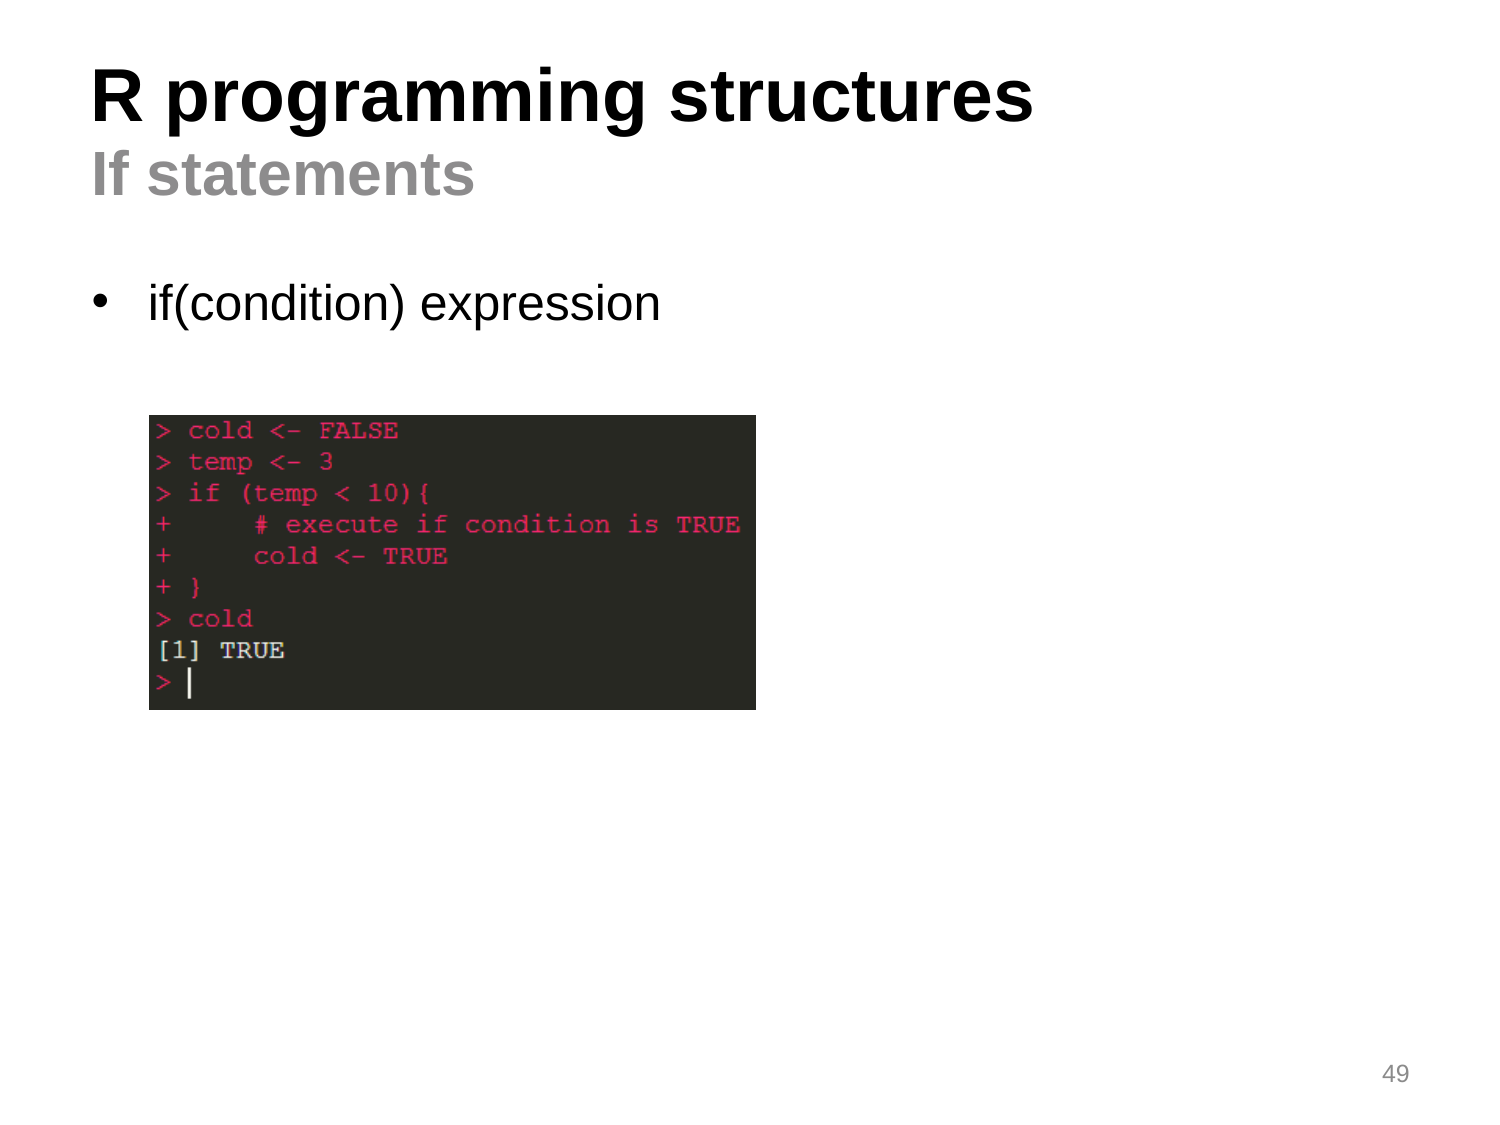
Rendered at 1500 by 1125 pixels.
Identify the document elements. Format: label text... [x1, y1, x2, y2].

list If statements [76, 125, 1424, 201]
title R programming structures [75, 45, 1424, 138]
picture [149, 415, 757, 710]
list if(condition) expression [76, 262, 1436, 906]
slide_number 49 [1074, 1042, 1425, 1103]
